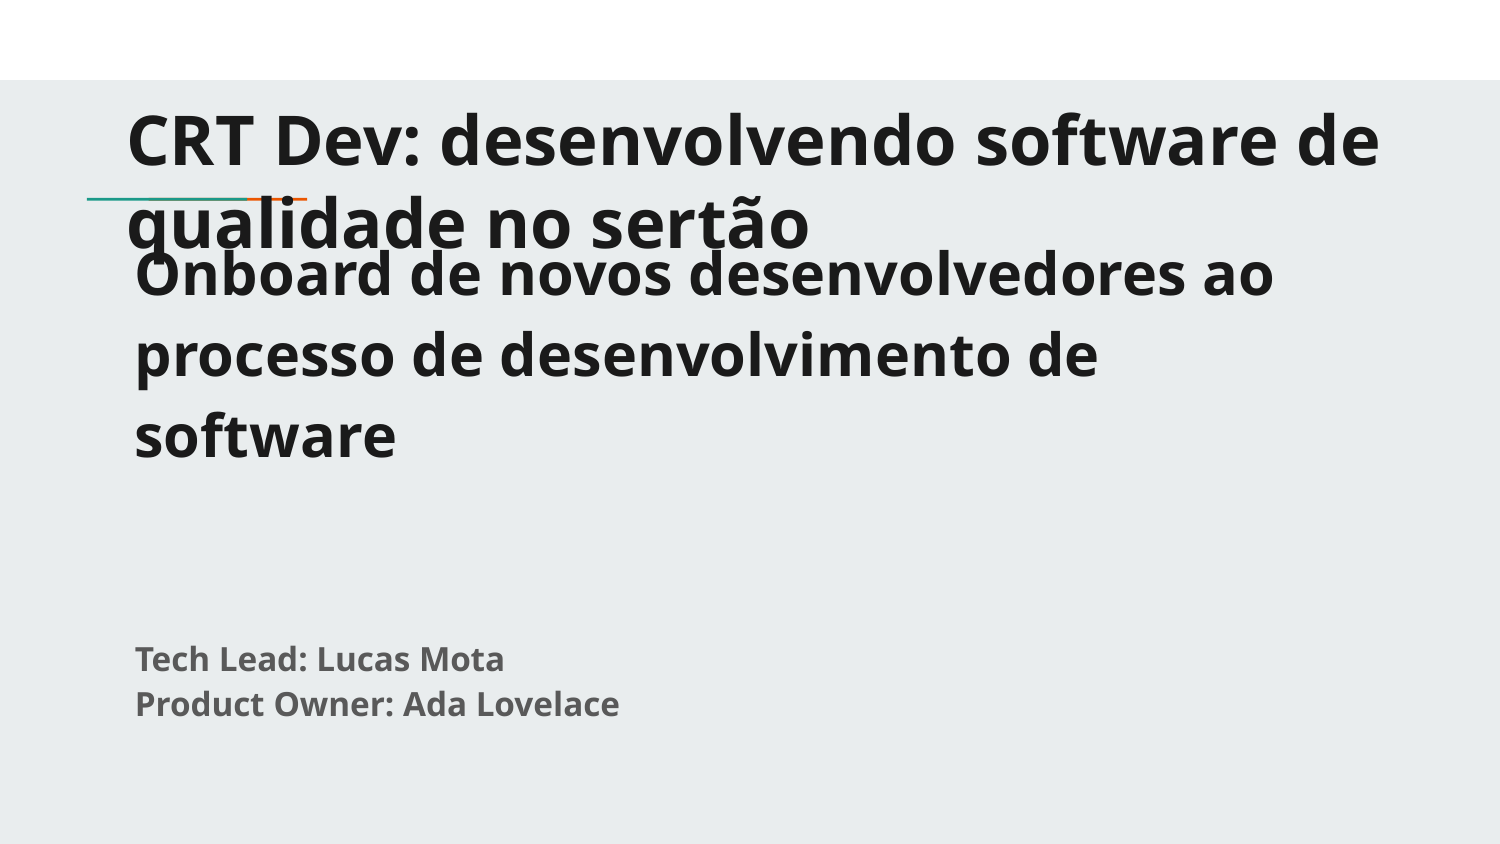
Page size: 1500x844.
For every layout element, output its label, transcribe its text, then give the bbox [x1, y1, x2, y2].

title Onboard de novos desenvolvedores ao processo de desenvolvimento de software [119, 277, 1381, 490]
text_box CRT Dev: desenvolvendo software de qualidade no sertão [111, 82, 1487, 277]
subtitle Tech Lead: Lucas Mota Product Owner: Ada Lovelace [119, 620, 1381, 839]
